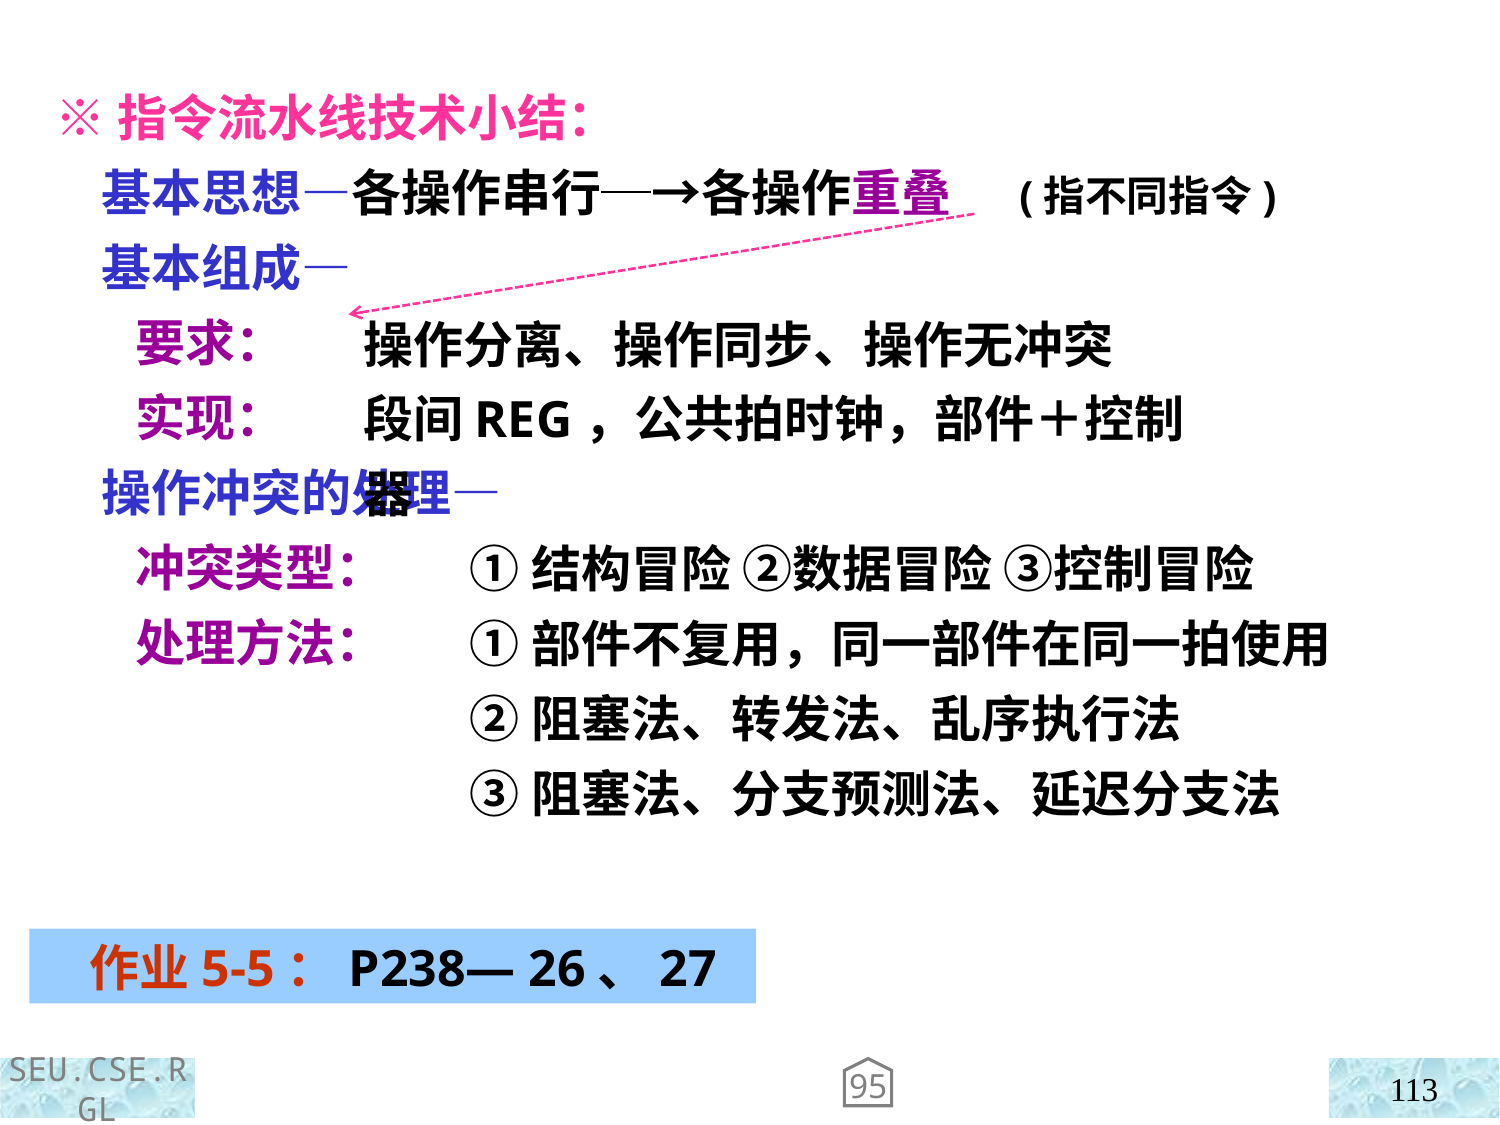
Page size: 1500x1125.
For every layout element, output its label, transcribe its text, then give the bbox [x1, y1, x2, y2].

text_box 95 [844, 1058, 892, 1106]
slide_number 113 [1328, 1058, 1500, 1118]
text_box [348, 213, 975, 315]
text_box 操作分离、操作同步、操作无冲突 [348, 290, 1164, 365]
text_box 段间REG，公共拍时钟，部件＋控制器 [348, 365, 1223, 530]
text_box 作业5-5：P238— 26、27 [29, 928, 756, 1004]
text_box ①结构冒险 ②数据冒险 ③控制冒险 ①部件不复用，同一部件在同一拍使用 ②阻塞法、转发法、乱序执行法 ③阻塞法、分支预测法、延迟分支法 [454, 515, 1388, 830]
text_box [0, 1058, 195, 1118]
text_box ※指令流水线技术小结： 基本思想—各操作串行─→各操作重叠 (指不同指令) 基本组成— 要求： 实现： 操作冲突的处理— 冲突类型： 处理方法： [29, 63, 1483, 679]
